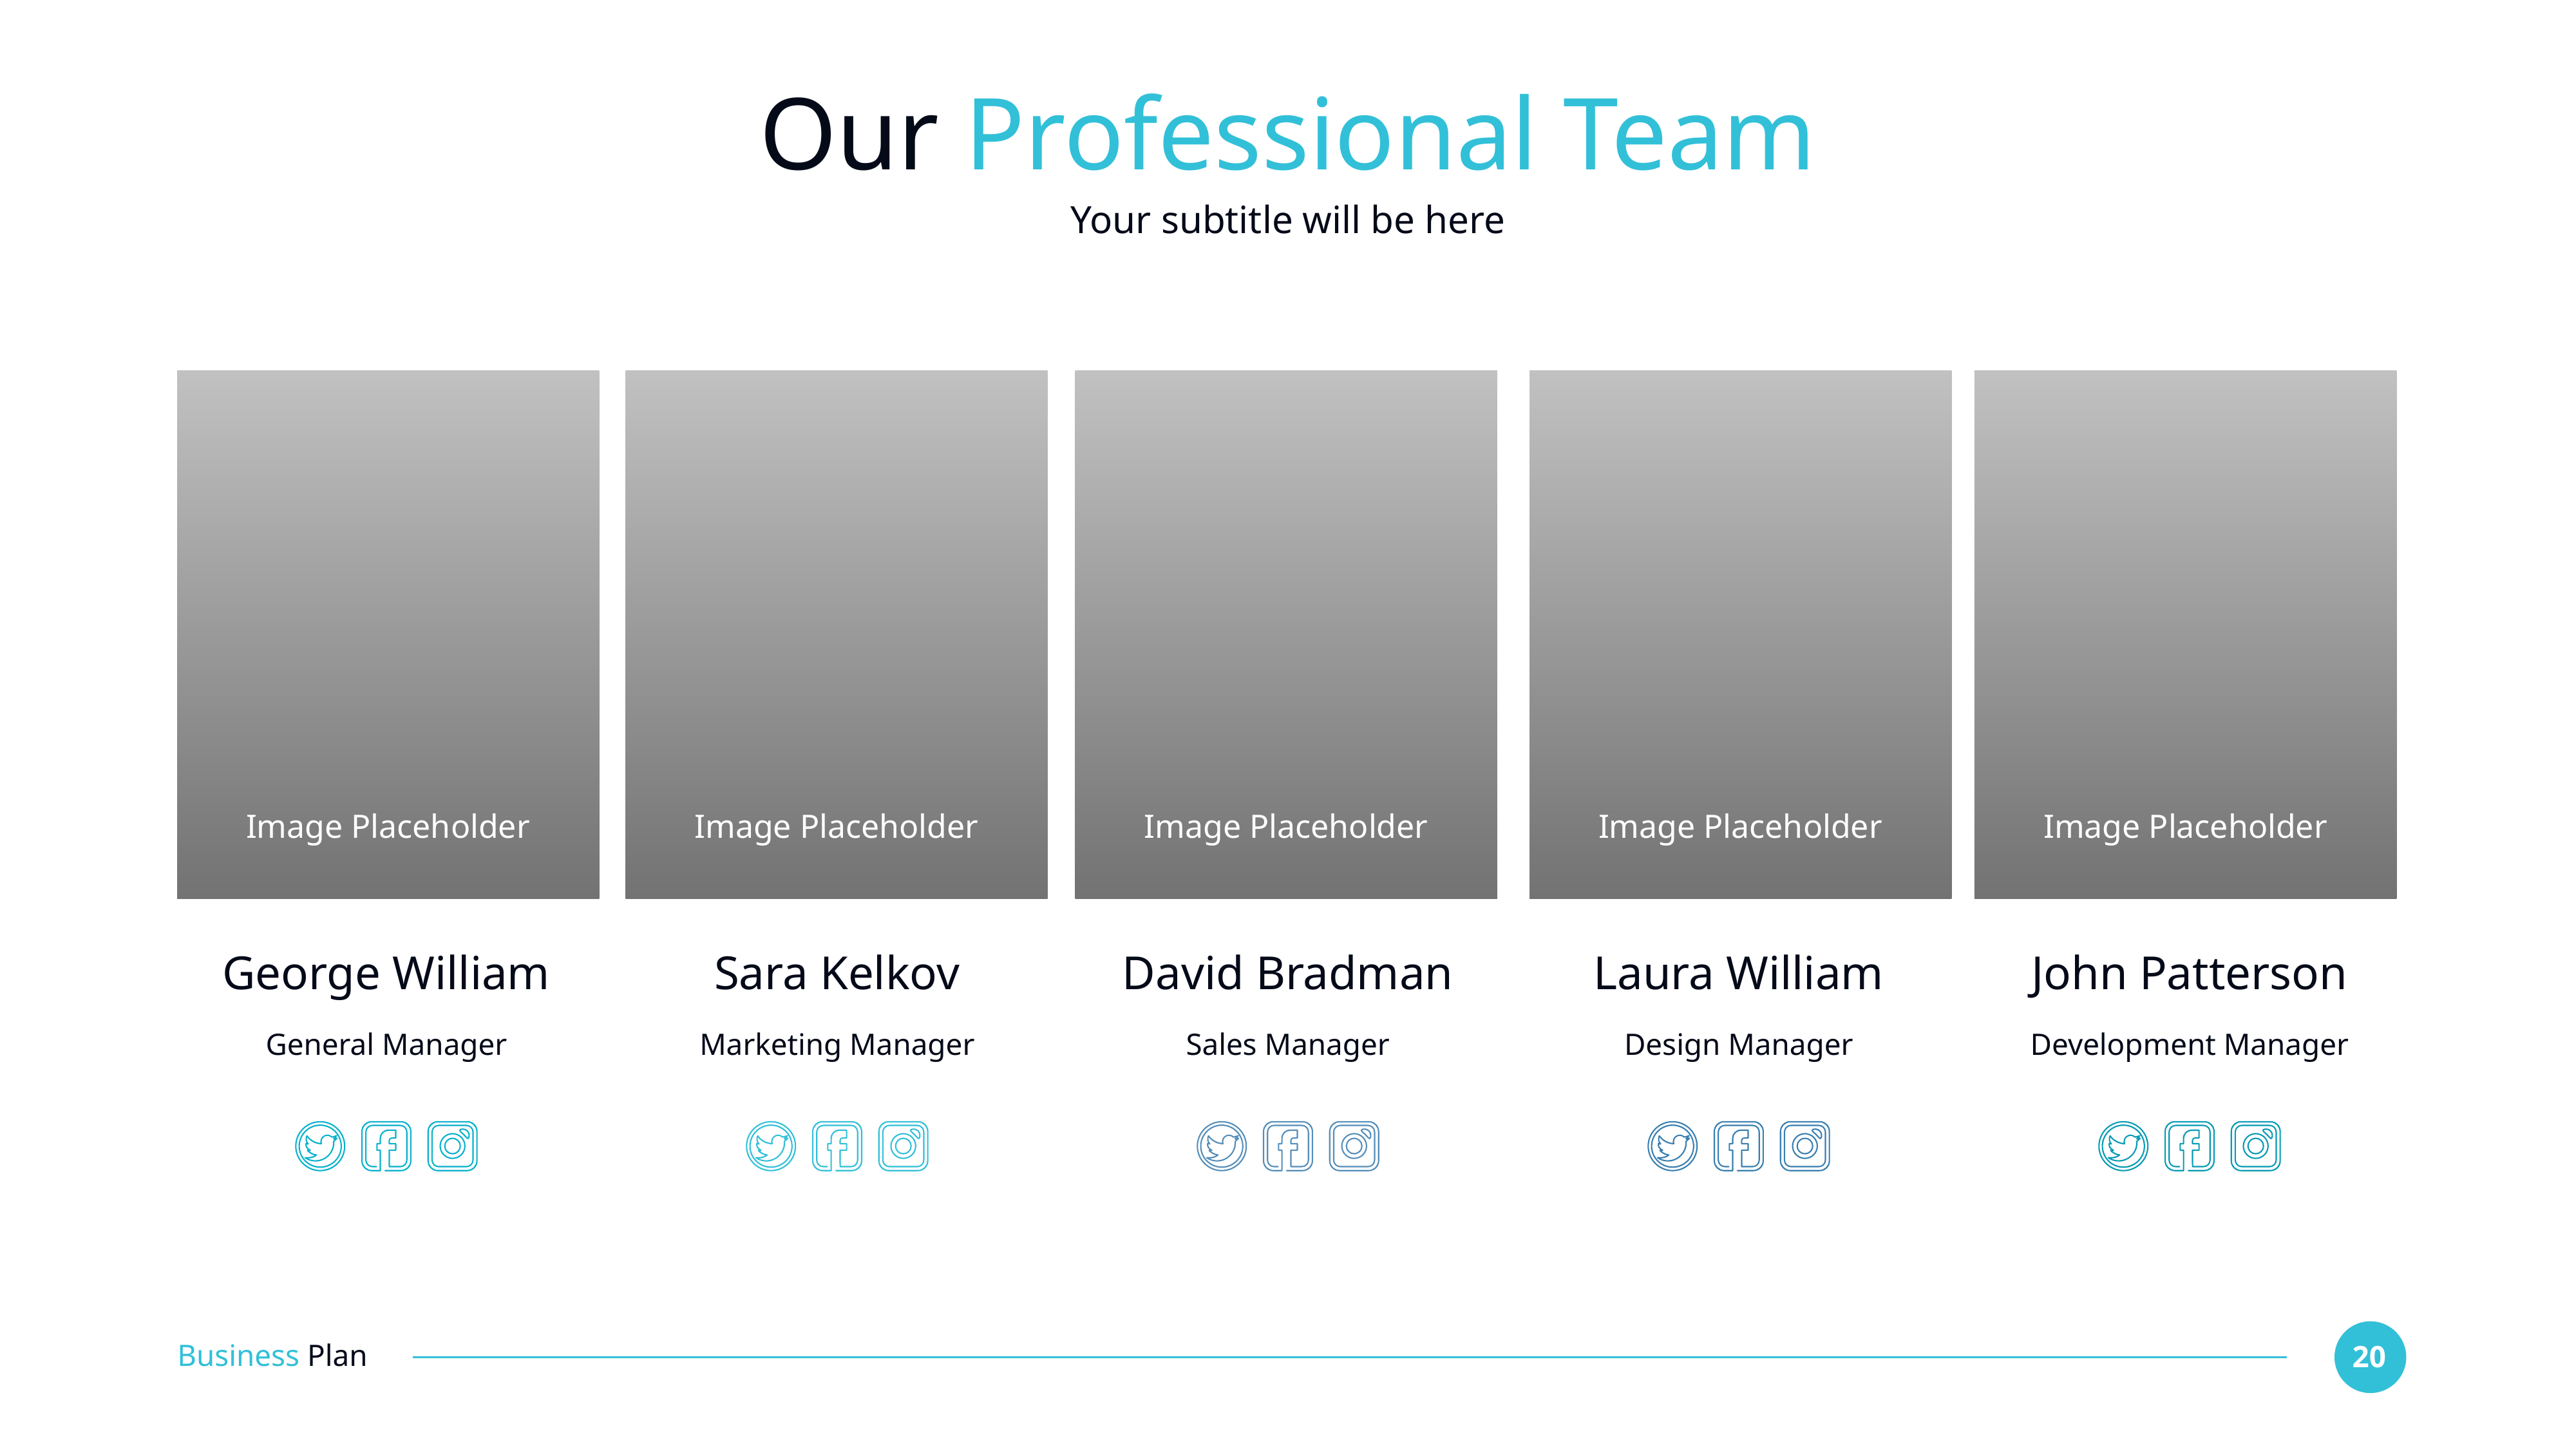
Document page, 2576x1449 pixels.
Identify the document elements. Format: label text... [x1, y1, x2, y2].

text_box Laura William [1530, 943, 1948, 999]
title Our Professional Team [177, 70, 2399, 193]
text_box Image Placeholder [1553, 806, 1928, 846]
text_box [1647, 1121, 1830, 1171]
list Your subtitle will be here [177, 196, 2399, 243]
text_box Marketing Manager [628, 1014, 1046, 1057]
text_box Image Placeholder [649, 806, 1024, 846]
text_box Sales Manager [1078, 1014, 1497, 1058]
text_box Development Manager [1980, 1014, 2399, 1058]
text_box [625, 370, 1048, 899]
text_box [295, 1121, 478, 1171]
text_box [745, 1121, 929, 1171]
text_box Image Placeholder [200, 806, 576, 846]
text_box George William [177, 943, 596, 999]
text_box General Manager [177, 1014, 596, 1058]
text_box John Patterson [1980, 943, 2399, 999]
text_box Design Manager [1530, 1014, 1948, 1058]
text_box [177, 370, 600, 899]
text_box Image Placeholder [1998, 806, 2373, 846]
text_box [1196, 1121, 1379, 1171]
text_box [1530, 370, 1952, 899]
text_box [1075, 370, 1497, 899]
text_box Image Placeholder [1099, 806, 1474, 846]
text_box David Bradman [1078, 943, 1497, 999]
text_box [1974, 370, 2397, 899]
text_box Sara Kelkov [628, 943, 1046, 999]
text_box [2098, 1121, 2281, 1171]
